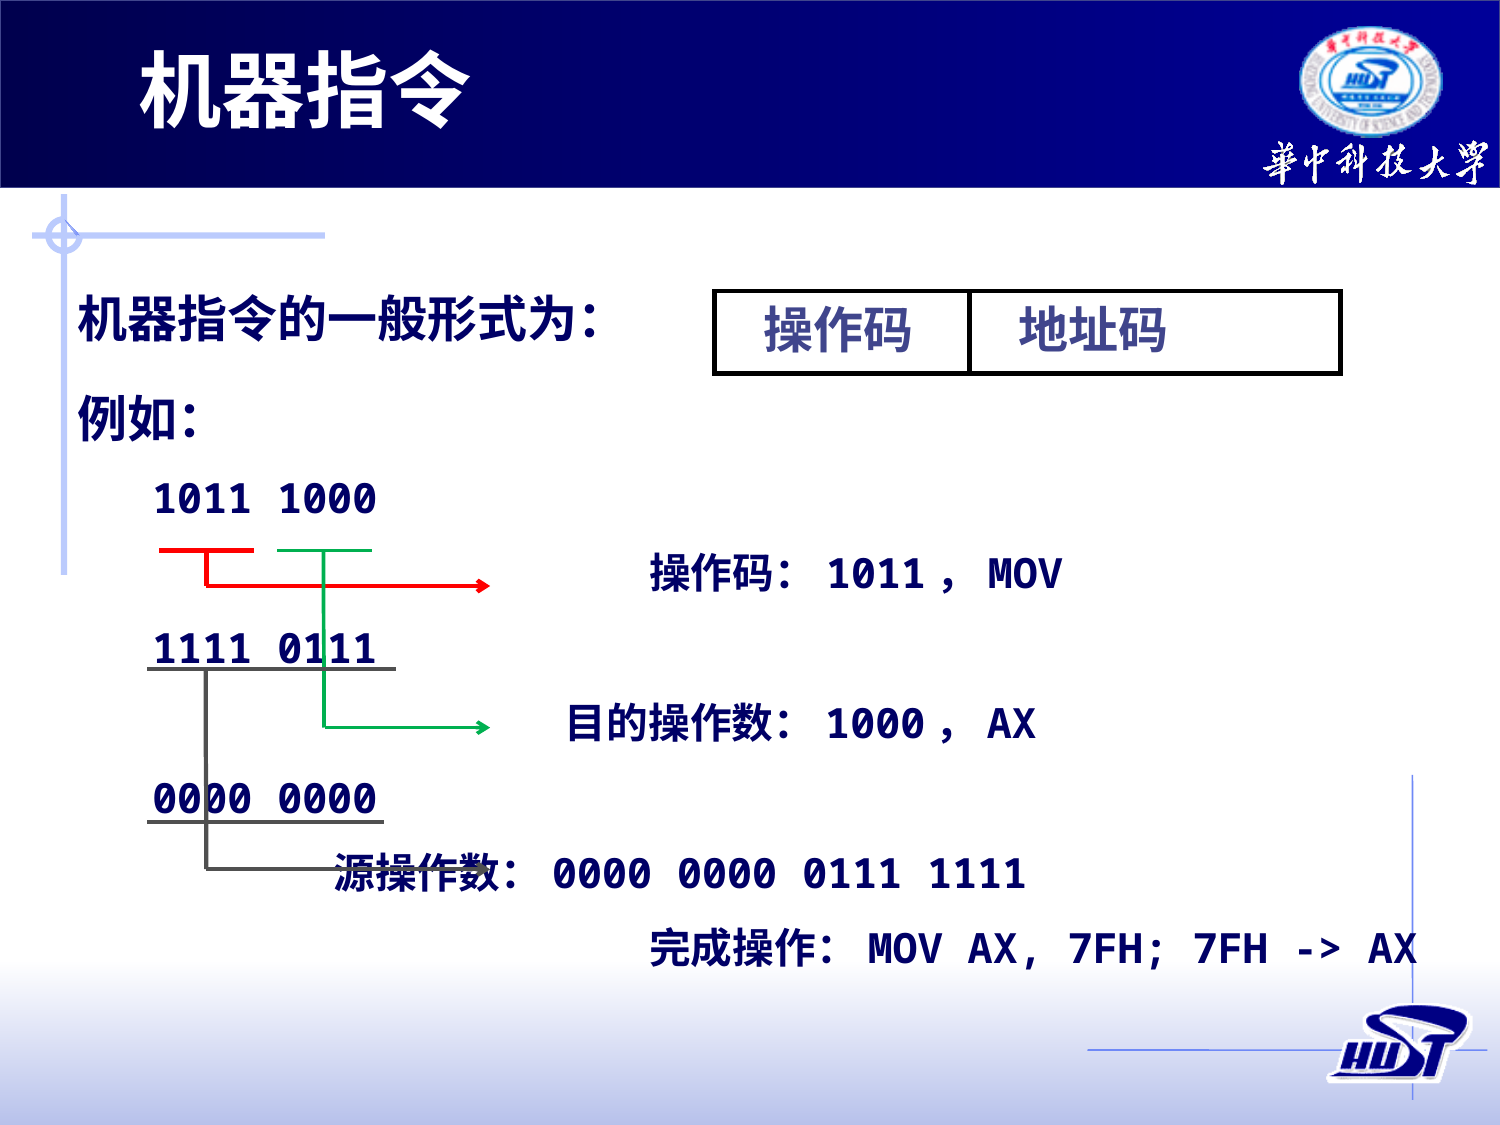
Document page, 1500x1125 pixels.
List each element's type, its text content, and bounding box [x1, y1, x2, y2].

text_box 机器指令 [123, 31, 1317, 146]
picture [1262, 140, 1488, 185]
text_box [714, 290, 1341, 374]
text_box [147, 550, 491, 870]
picture [1299, 26, 1443, 138]
list 机器指令的一般形式为： 例如： 1011 1000 操作码：1011，MOV 1111 0111 目的操作数：1000，AX 0000 0000 源操作数：0000 0000 0111 1111 完成操作：MOV AX, 7FH; 7FH -> AX [62, 249, 1438, 988]
